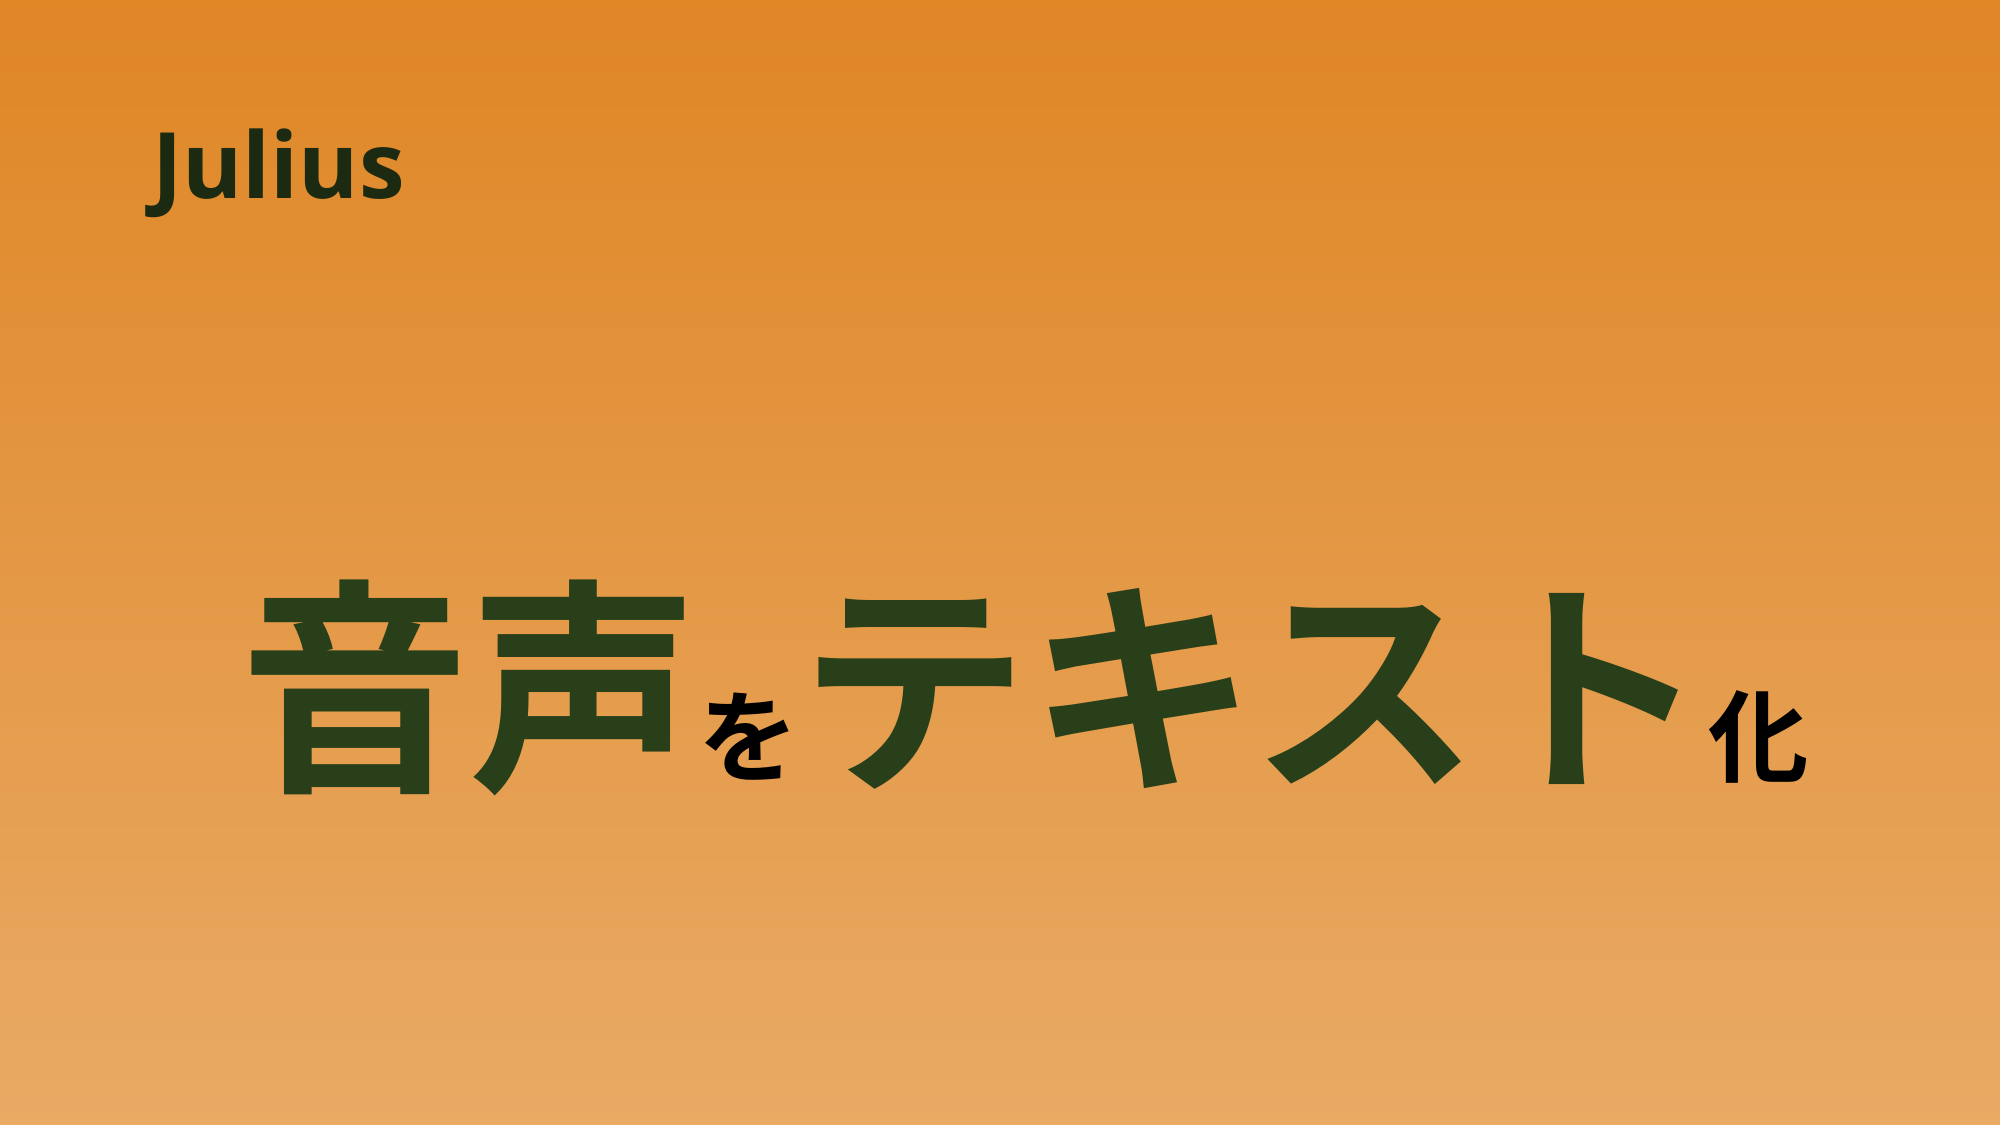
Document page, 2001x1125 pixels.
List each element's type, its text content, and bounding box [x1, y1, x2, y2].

title Julius [137, 59, 1863, 278]
list 音声をテキスト化 [162, 126, 1888, 841]
